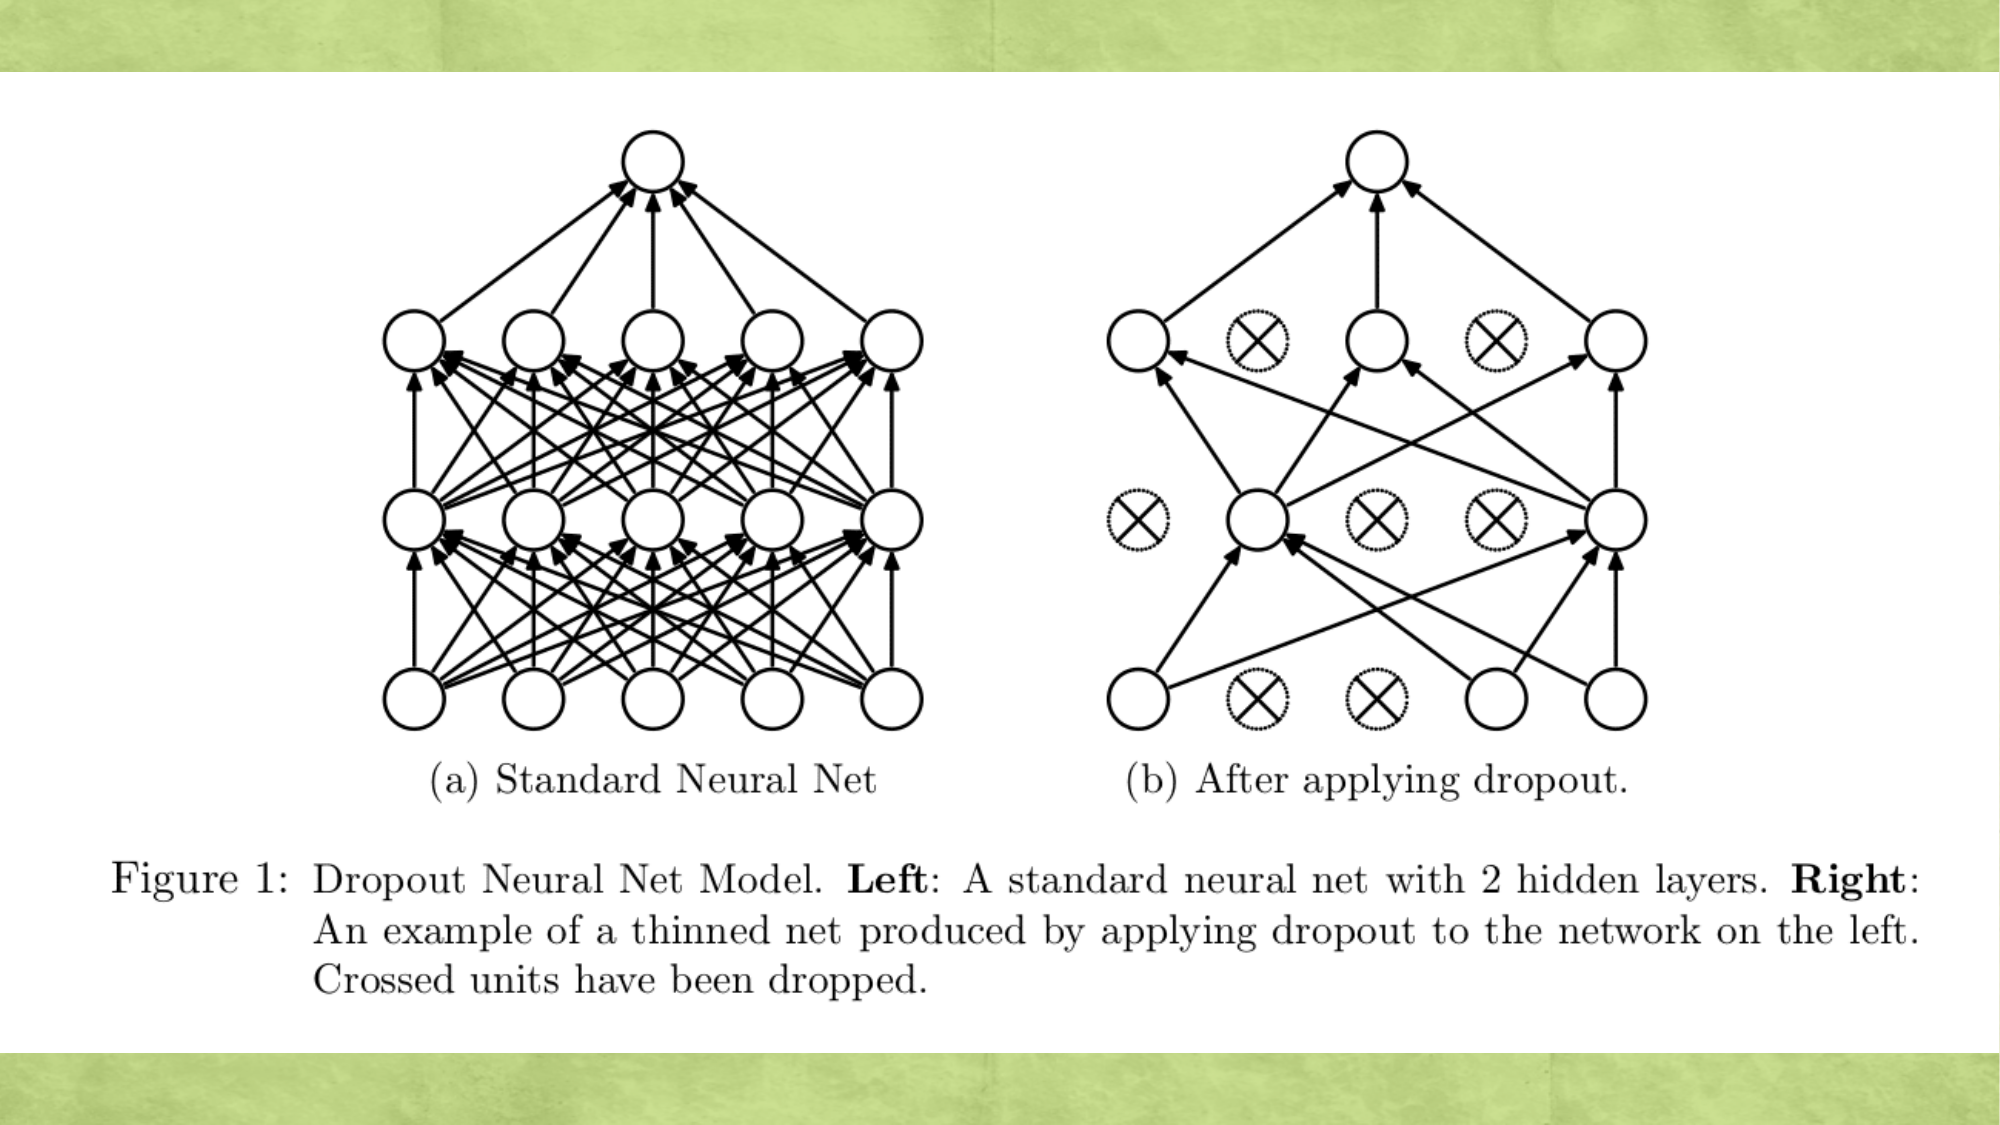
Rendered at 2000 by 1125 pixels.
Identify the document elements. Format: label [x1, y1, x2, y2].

picture [0, 72, 2000, 1053]
